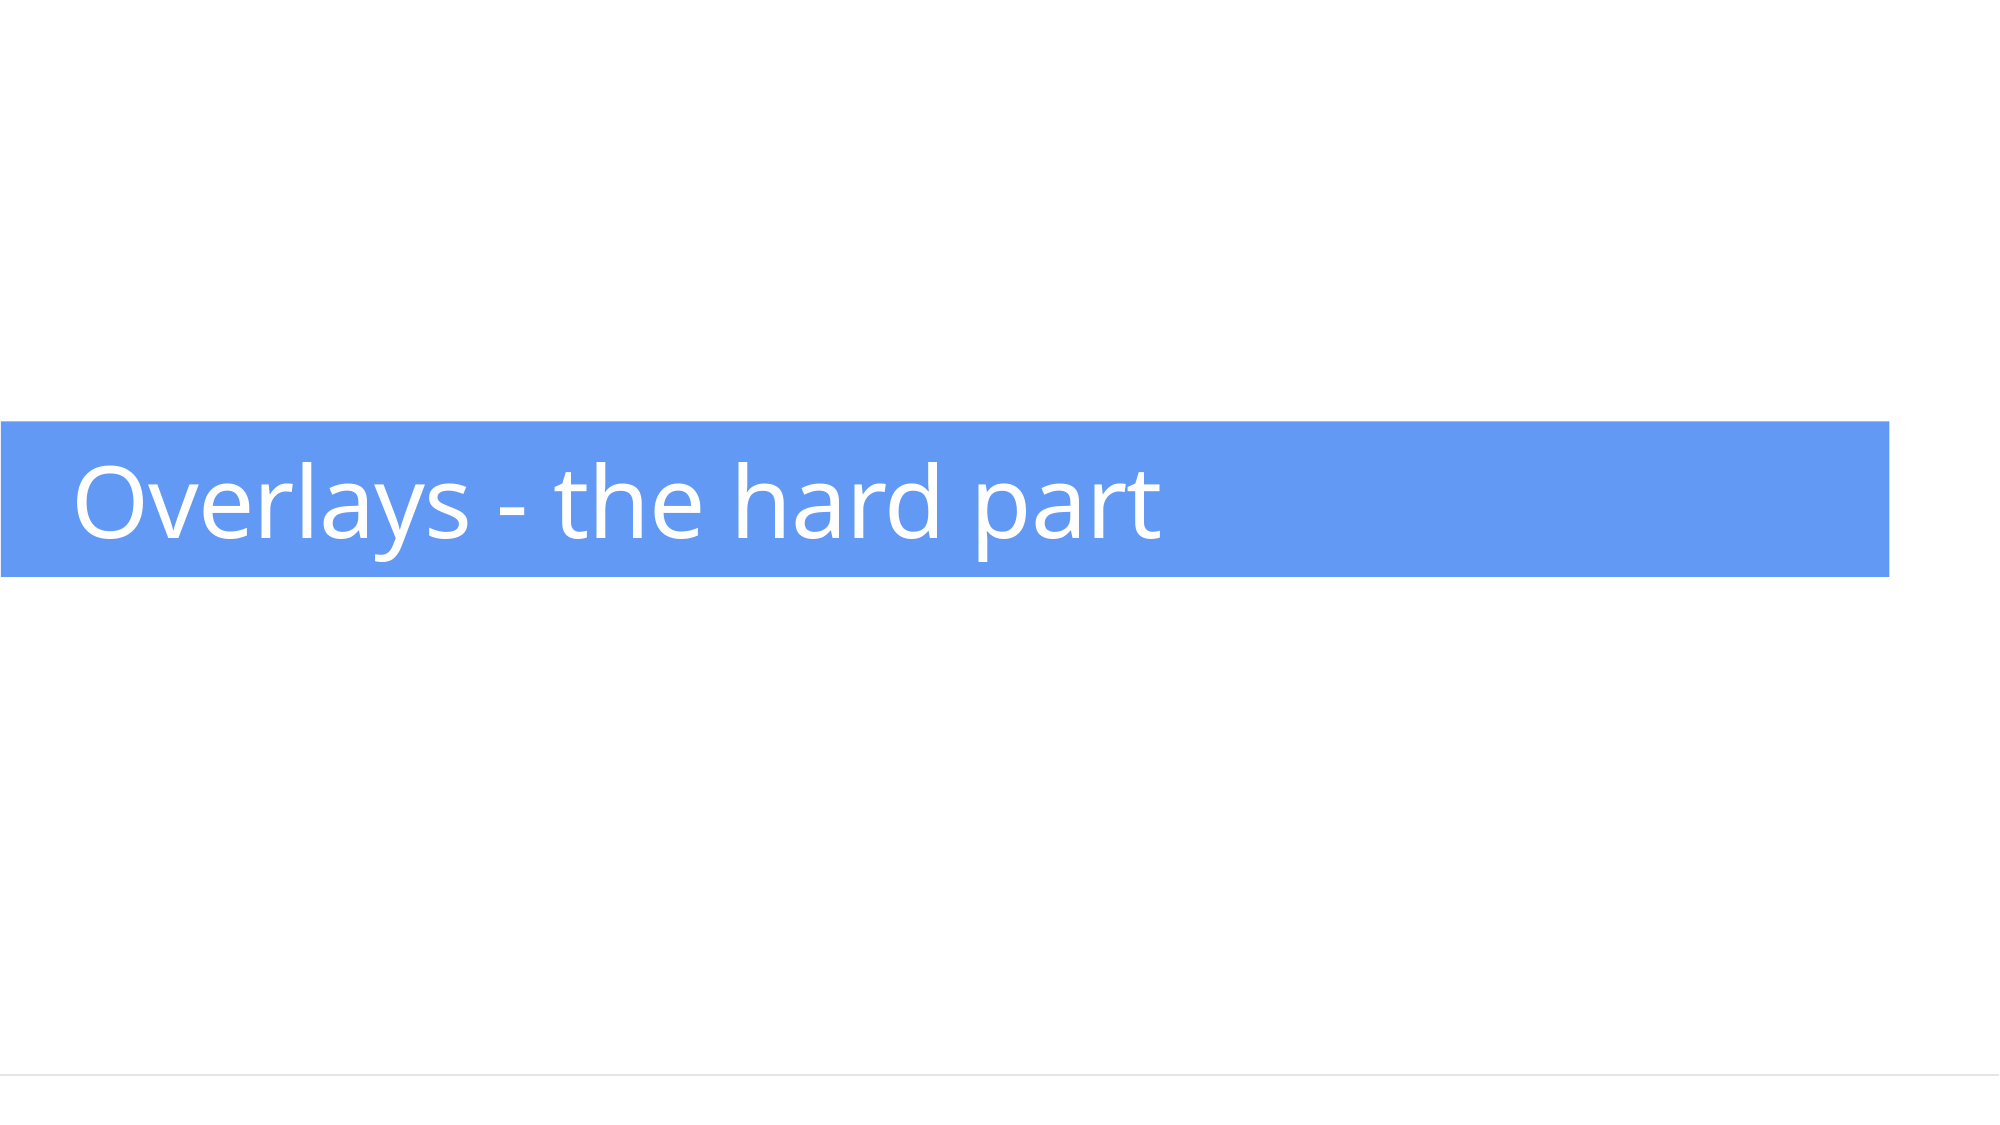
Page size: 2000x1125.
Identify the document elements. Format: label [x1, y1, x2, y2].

title [69, 370, 1839, 559]
text_box [0, 421, 1890, 577]
